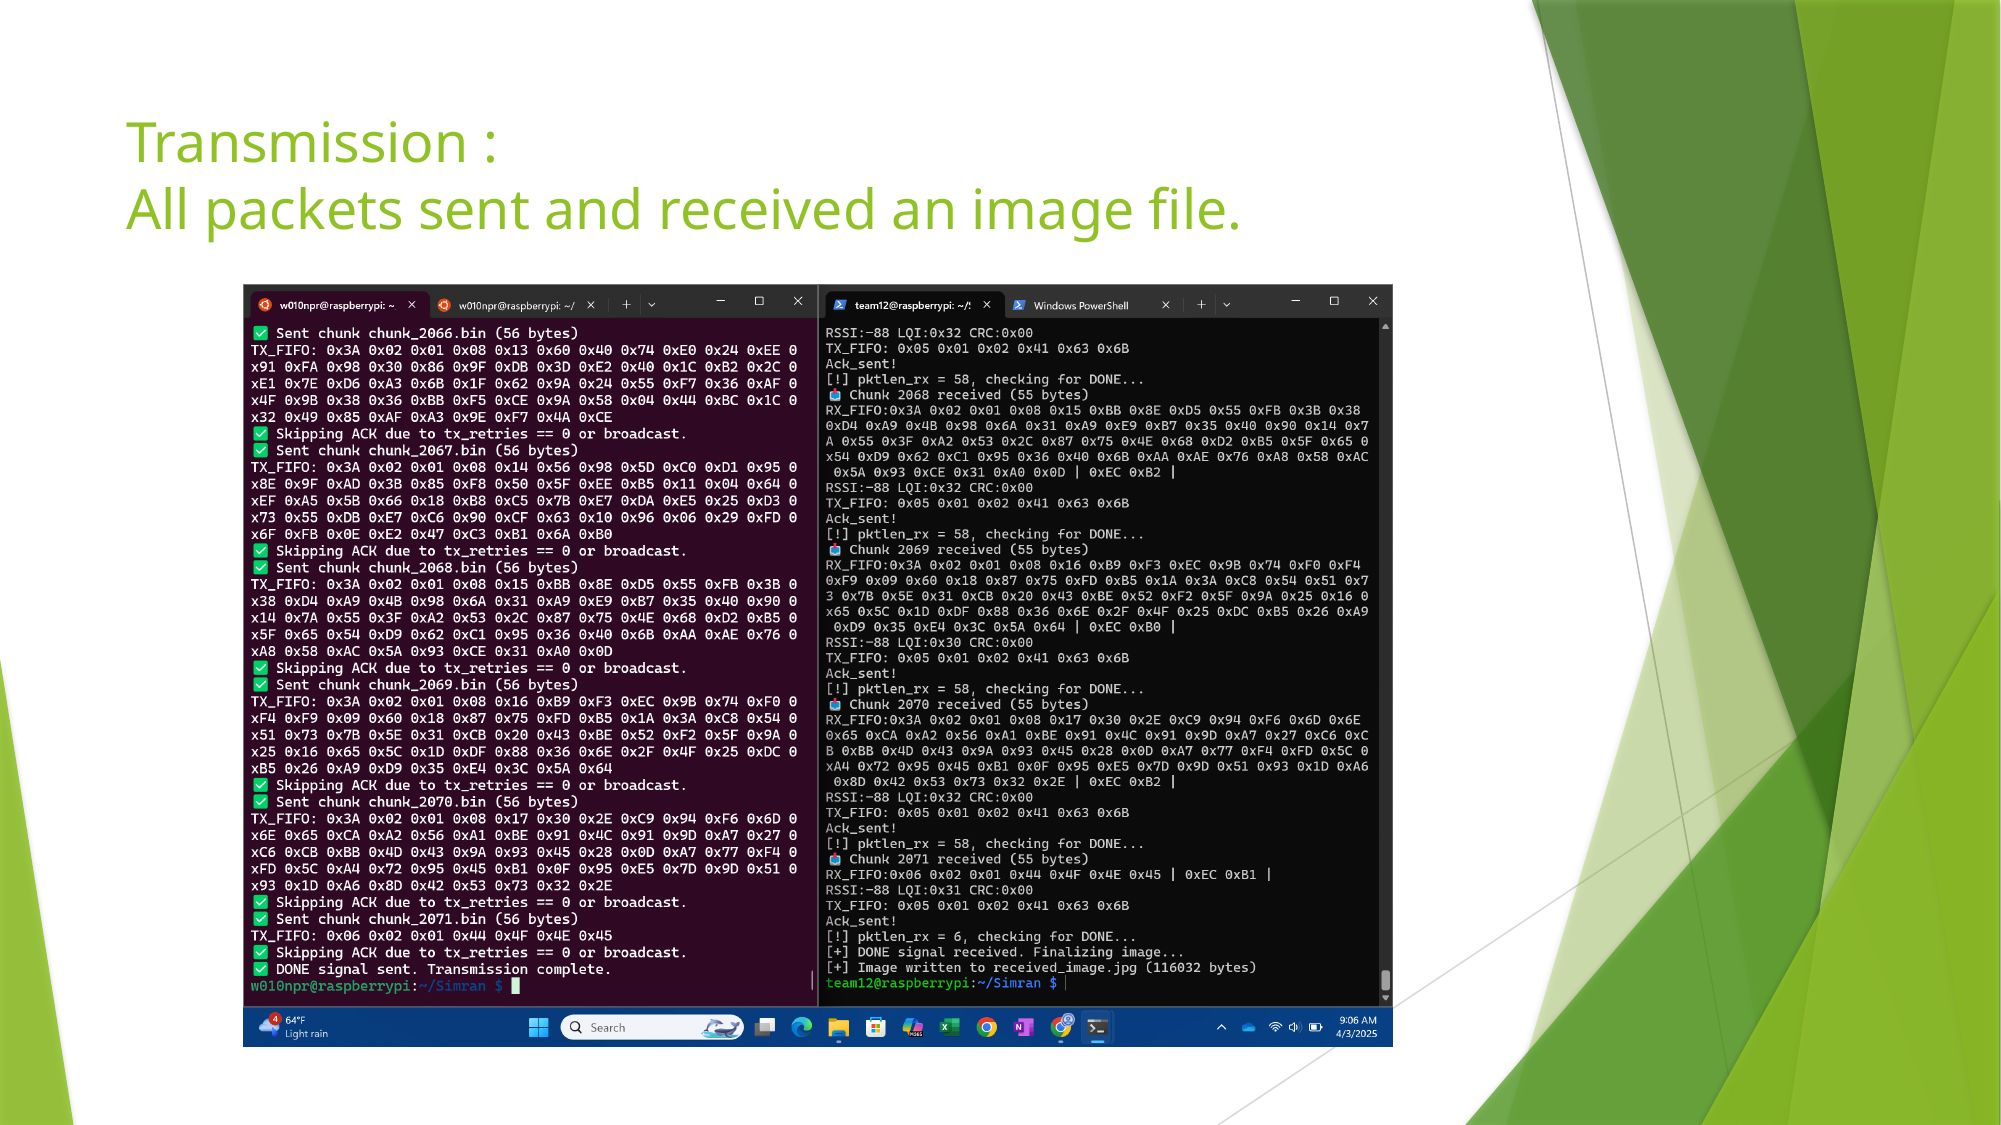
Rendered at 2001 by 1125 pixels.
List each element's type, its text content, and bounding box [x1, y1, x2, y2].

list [243, 283, 1394, 1048]
title Transmission : All packets sent and received an image file. [111, 99, 1522, 317]
